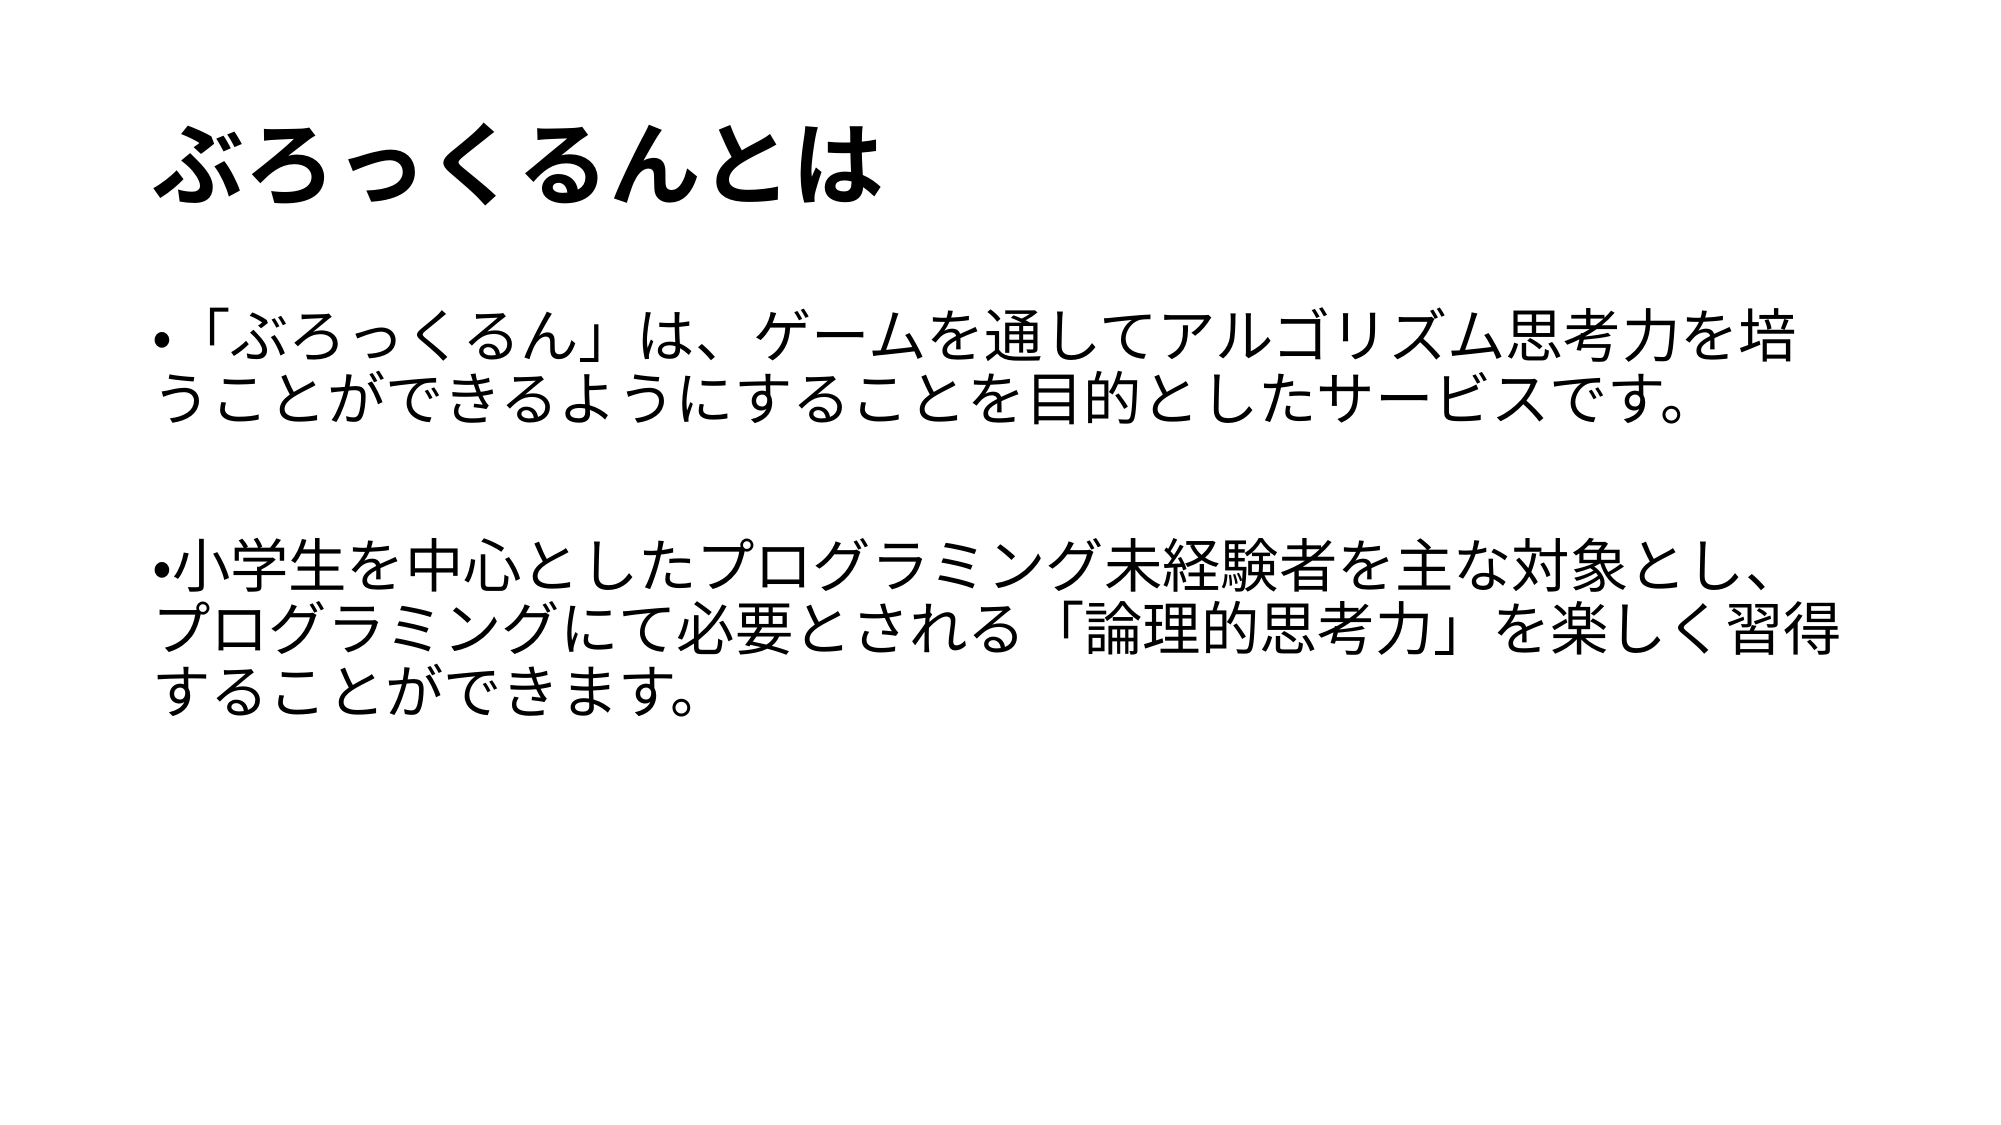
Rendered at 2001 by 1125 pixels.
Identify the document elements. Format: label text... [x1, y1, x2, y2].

list ・「ぶろっくるん」は、ゲームを通してアルゴリズム思考力を培うことができるようにすることを目的としたサービスです。 ・小学生を中心としたプログラミング未経験者を主な対象とし、プログラミングにて必要とされる「論理的思考力」を楽しく習得することができます。 [137, 299, 1863, 1014]
title ぶろっくるんとは [137, 59, 1863, 278]
